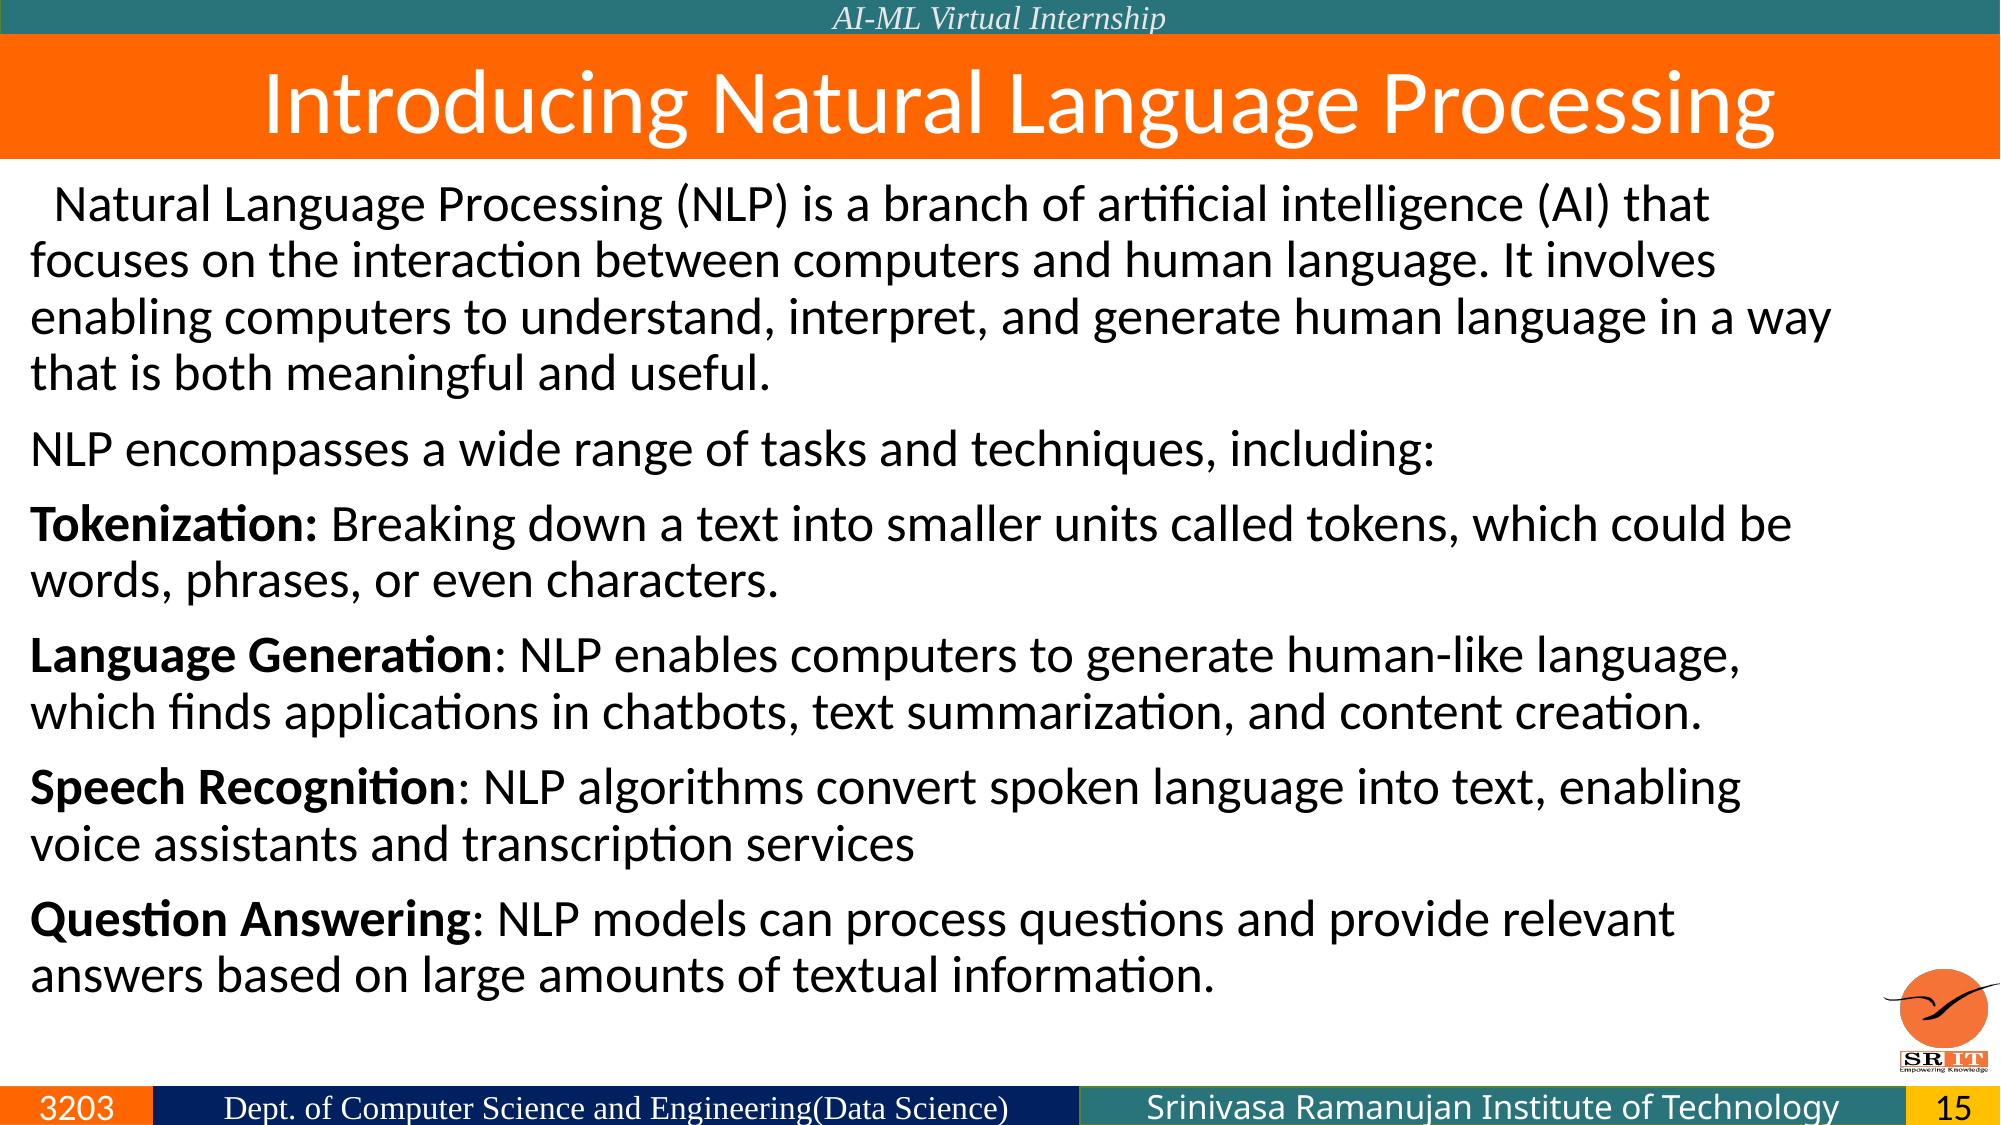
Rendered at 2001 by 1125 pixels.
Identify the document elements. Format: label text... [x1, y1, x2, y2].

text_box Srinivasa Ramanujan Institute of Technology [1079, 1086, 1906, 1125]
text_box Introducing Natural Language Processing [0, 34, 2000, 159]
picture [1883, 964, 2000, 1076]
text_box Dept. of Computer Science and Engineering(Data Science) [153, 1086, 1079, 1125]
text_box 15 [1906, 1086, 2000, 1125]
list Natural Language Processing (NLP) is a branch of artificial intelligence (AI) that focuses on the interaction between computers and human language. It involves enabling computers to understand, interpret, and generate human language in a way that is both meaningful and useful. NLP encompasses a wide range of tasks and techniques, including: Tokenization: Breaking down a text into smaller units called tokens, which could be words, phrases, or even characters. Language Generation: NLP enables computers to generate human-like language, which finds applications in chatbots, text summarization, and content creation. Speech Recognition: NLP algorithms convert spoken language into text, enabling voice assistants and transcription services Question Answering: NLP models can process questions and provide relevant answers based on large amounts of textual information. [15, 168, 1863, 1014]
text_box AI-ML Virtual Internship [0, 0, 2000, 34]
text_box 3203 [0, 1086, 153, 1125]
